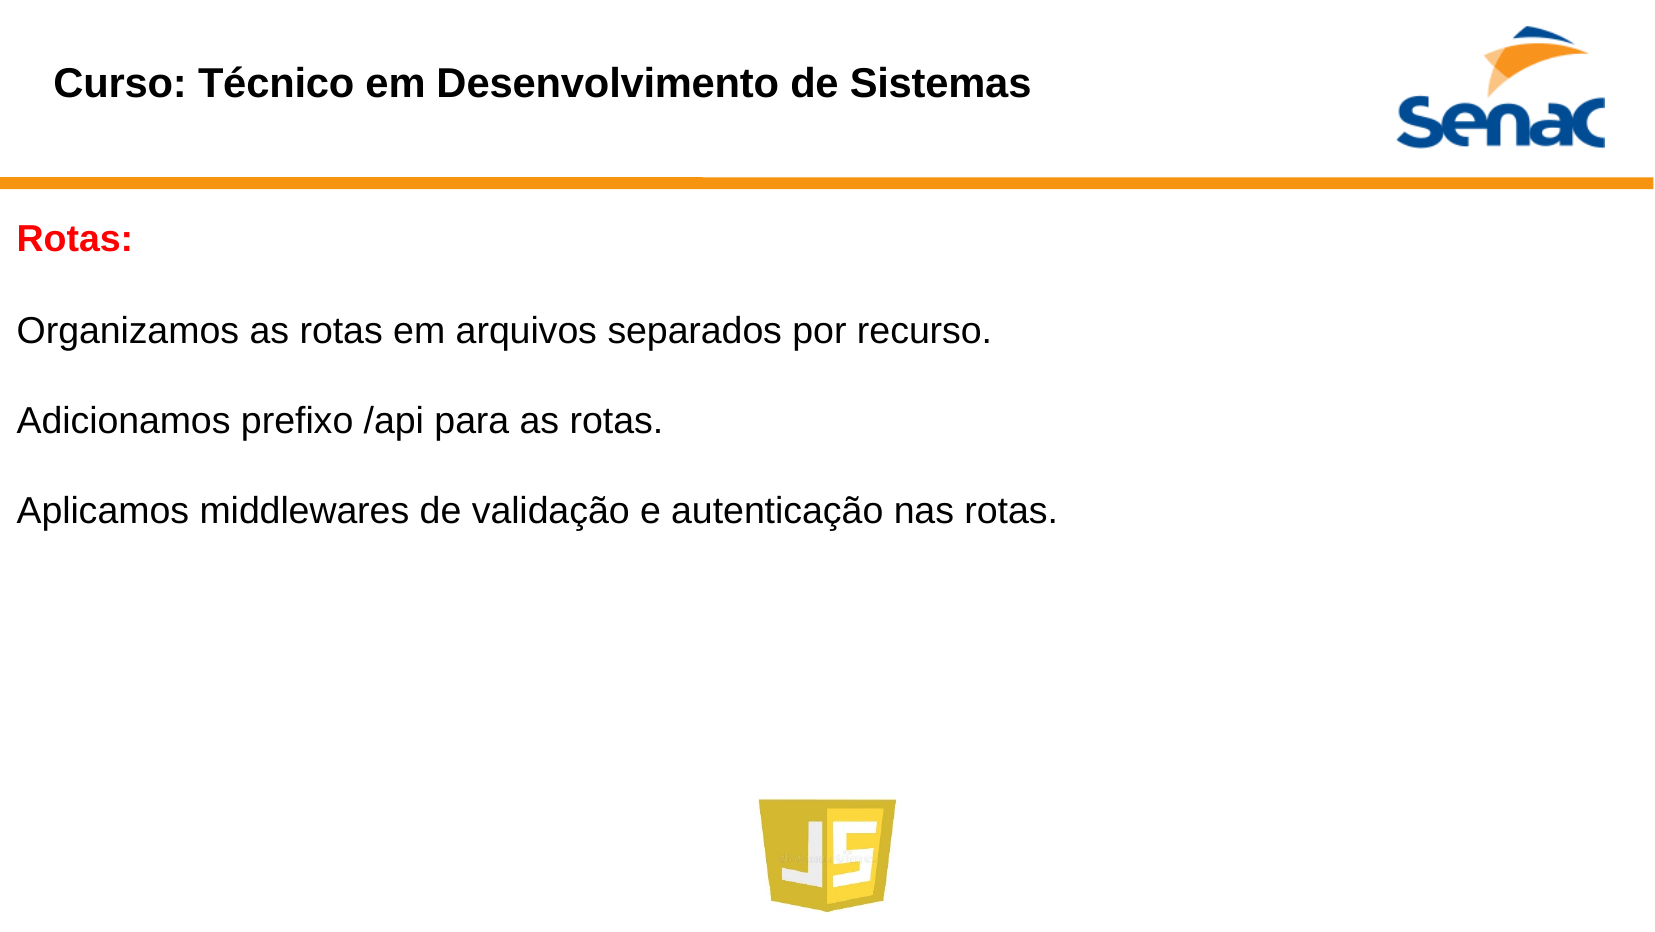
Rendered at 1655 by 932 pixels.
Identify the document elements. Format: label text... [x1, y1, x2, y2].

picture [1395, 25, 1605, 149]
text_box Rotas: Organizamos as rotas em arquivos separados por recurso. Adicionamos prefixo /api para as rotas. Aplicamos middlewares de validação e autenticação nas rotas. [14, 211, 1640, 531]
title Curso: Técnico em Desenvolvimento de Sistemas [51, 31, 1275, 212]
picture [698, 790, 956, 921]
